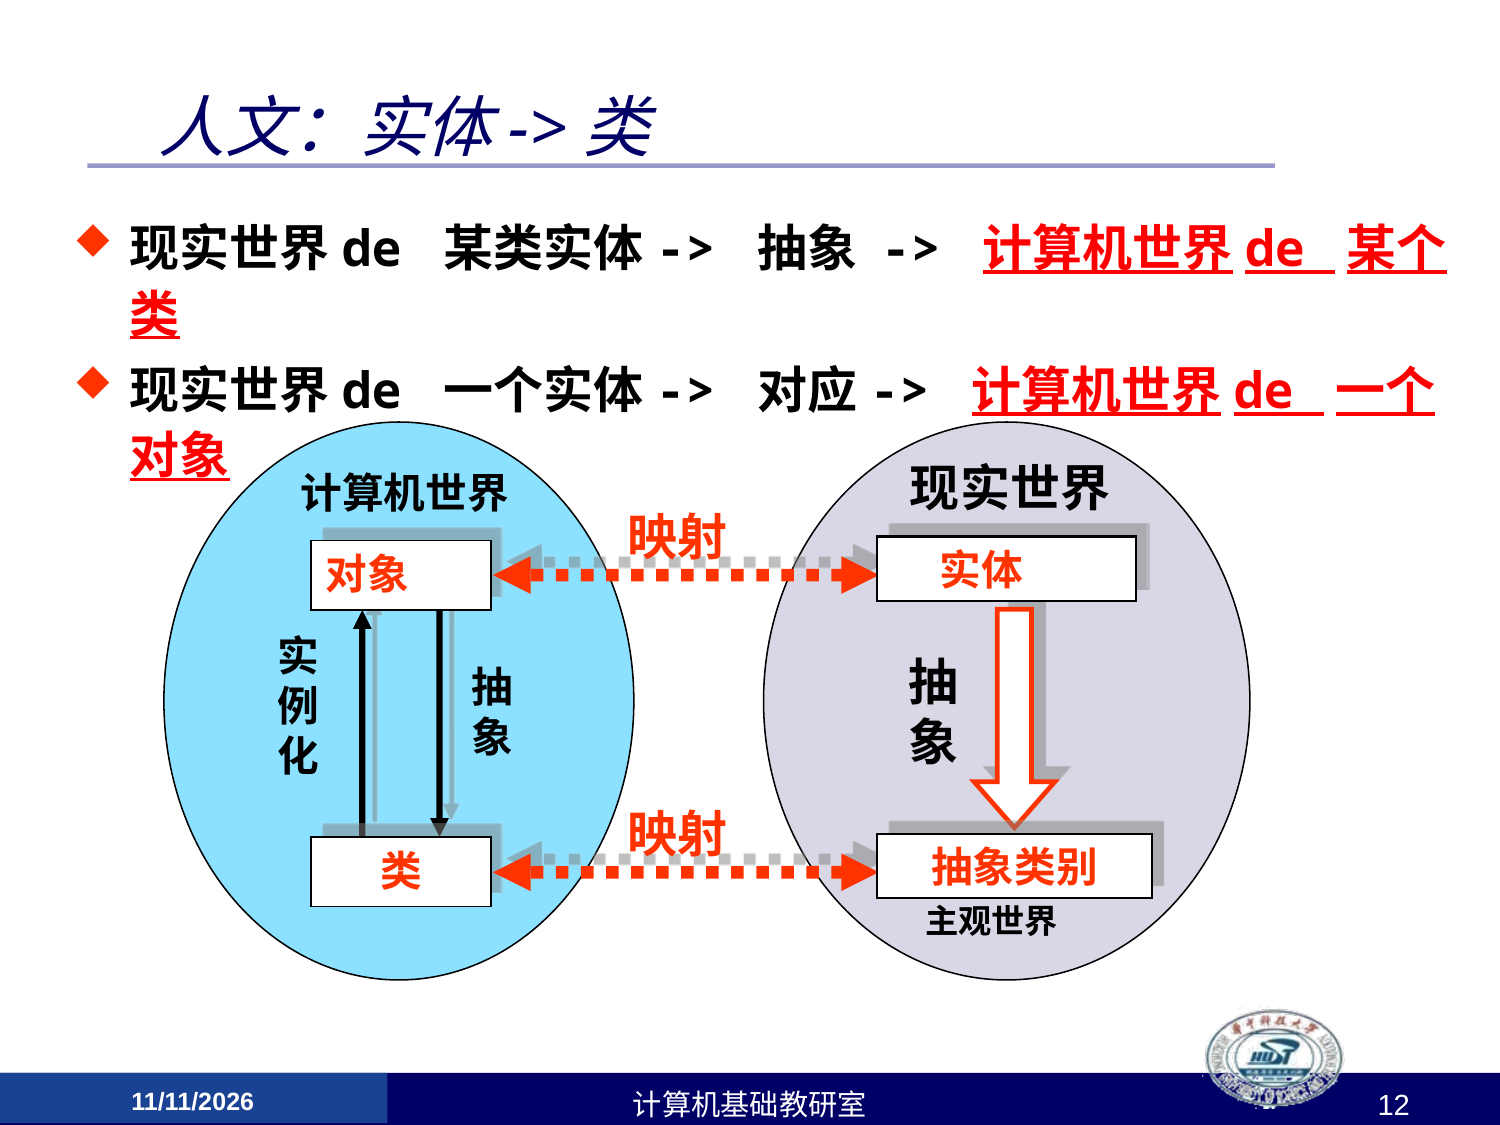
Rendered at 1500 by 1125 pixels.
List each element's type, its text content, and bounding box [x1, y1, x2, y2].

text_box 现实世界de 某类实体-> 抽象 -> 计算机世界de 某个类 现实世界de 一个实体-> 对应-> 计算机世界de 一个对象 [58, 202, 1469, 400]
picture [1202, 1006, 1347, 1078]
slide_number 12 [1074, 1078, 1425, 1116]
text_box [163, 421, 1251, 981]
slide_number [17, 1078, 368, 1116]
footer 计算机基础教研室 [512, 1078, 988, 1116]
title 人文：实体->类 [144, 68, 1294, 182]
